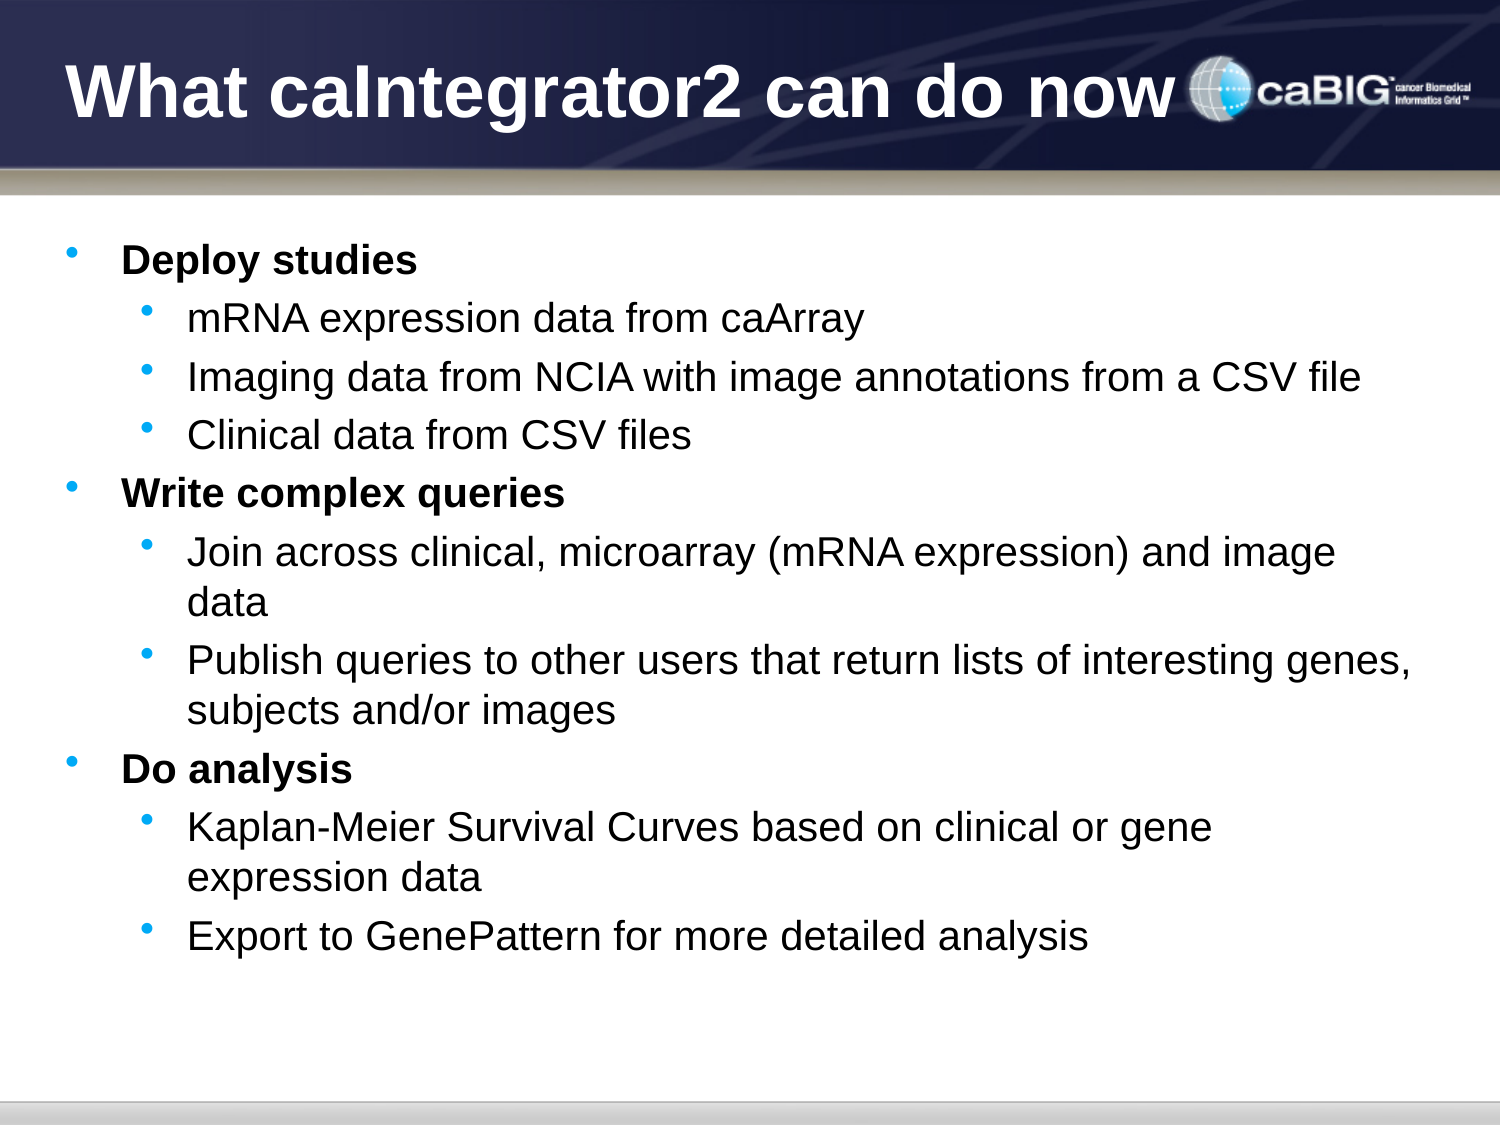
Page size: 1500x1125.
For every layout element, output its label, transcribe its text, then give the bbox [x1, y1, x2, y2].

picture [0, 0, 1500, 1125]
title What caIntegrator2 can do now [49, 0, 1238, 176]
list Deploy studies mRNA expression data from caArray Imaging data from NCIA with image annotations from a CSV file Clinical data from CSV files Write complex queries Join across clinical, microarray (mRNA expression) and image data Publish queries to other users that return lists of interesting genes, subjects and/or images Do analysis Kaplan-Meier Survival Curves based on clinical or gene expression data Export to GenePattern for more detailed analysis [49, 224, 1438, 1038]
